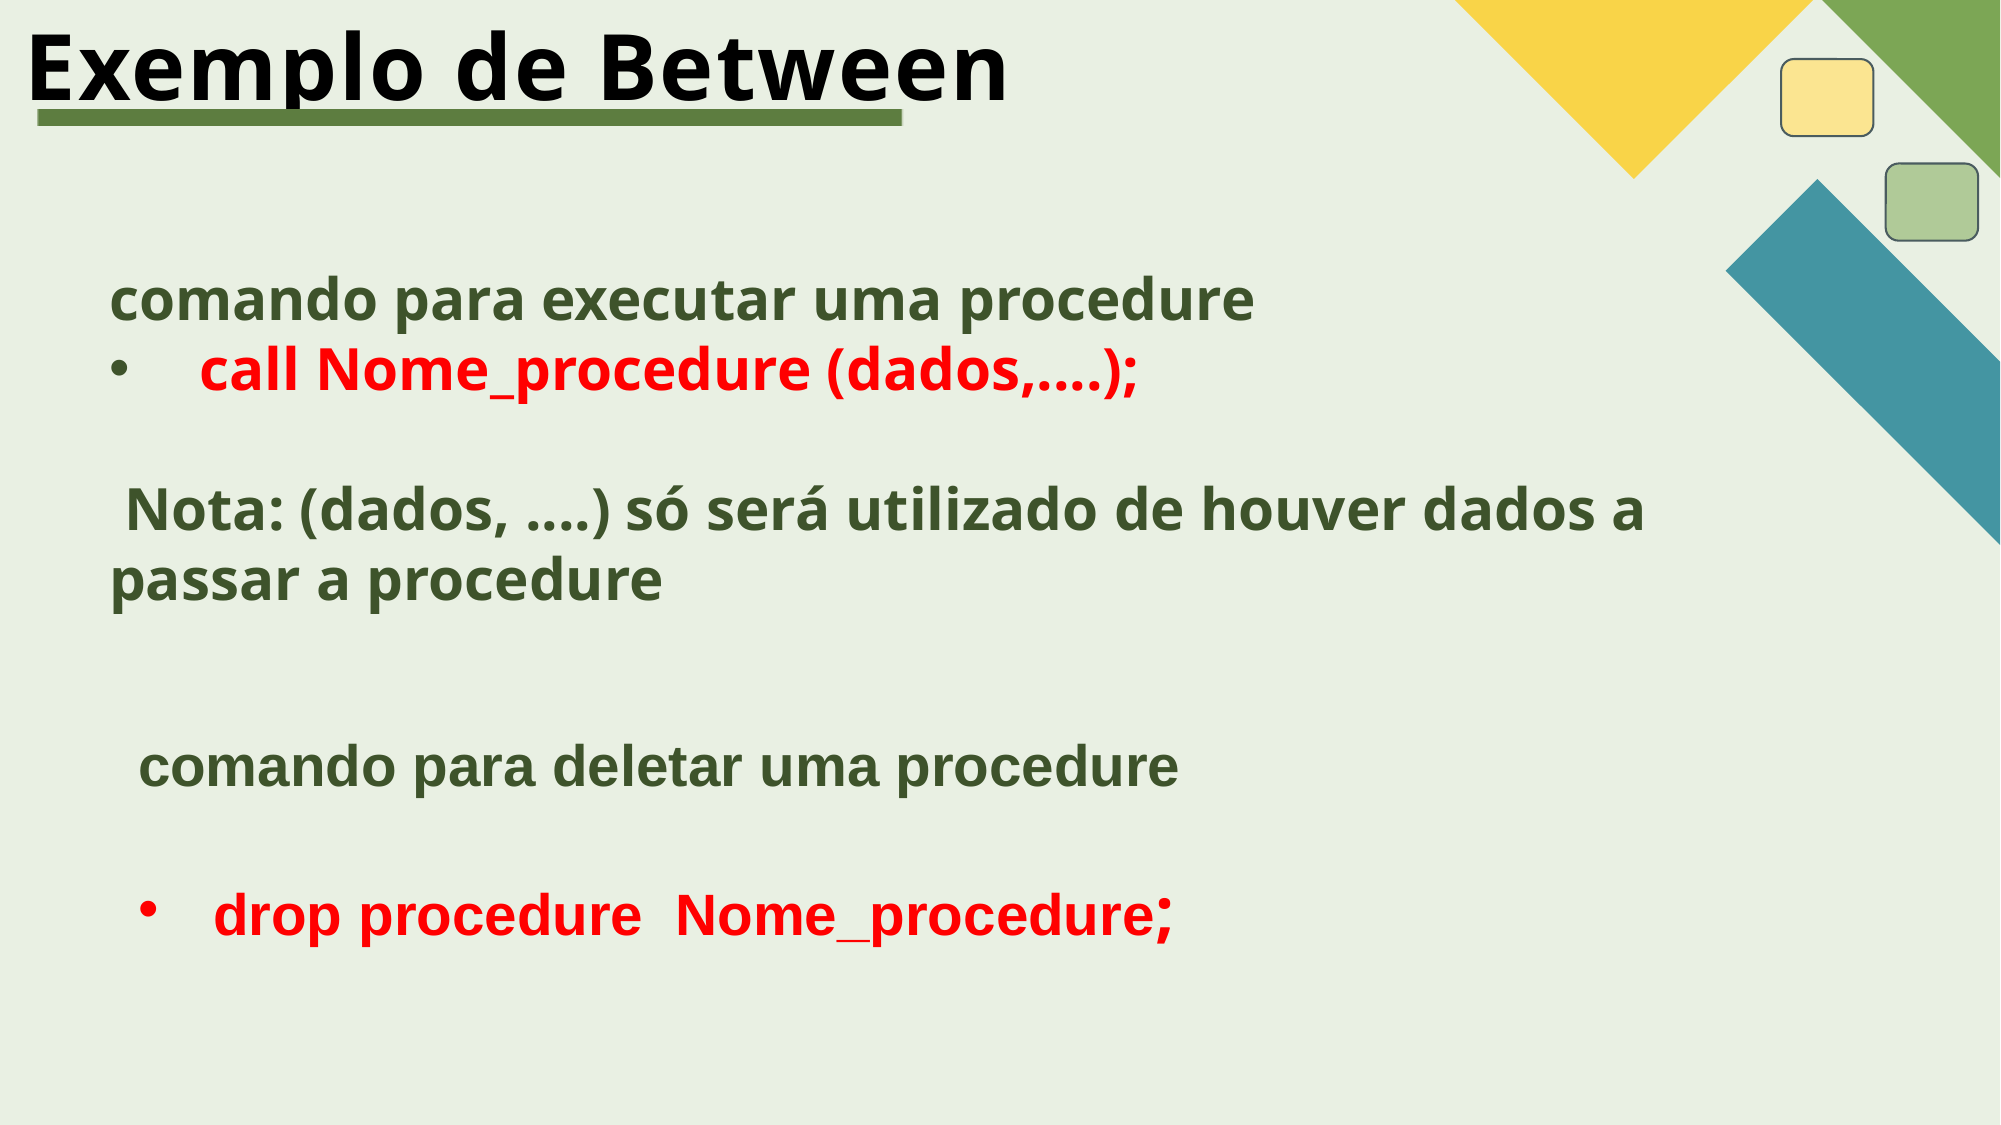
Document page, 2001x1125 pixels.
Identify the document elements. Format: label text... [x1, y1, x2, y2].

picture [36, 109, 917, 127]
title Exemplo de Between [24, 20, 1237, 119]
text_box comando para executar uma procedure call Nome_procedure (dados,....); Nota: (dados, ....) só será utilizado de houver dados a passar a procedure [94, 254, 1854, 620]
text_box [1884, 162, 1980, 242]
text_box comando para deletar uma procedure drop procedure Nome_procedure; [123, 720, 1479, 956]
text_box [1780, 57, 1875, 138]
